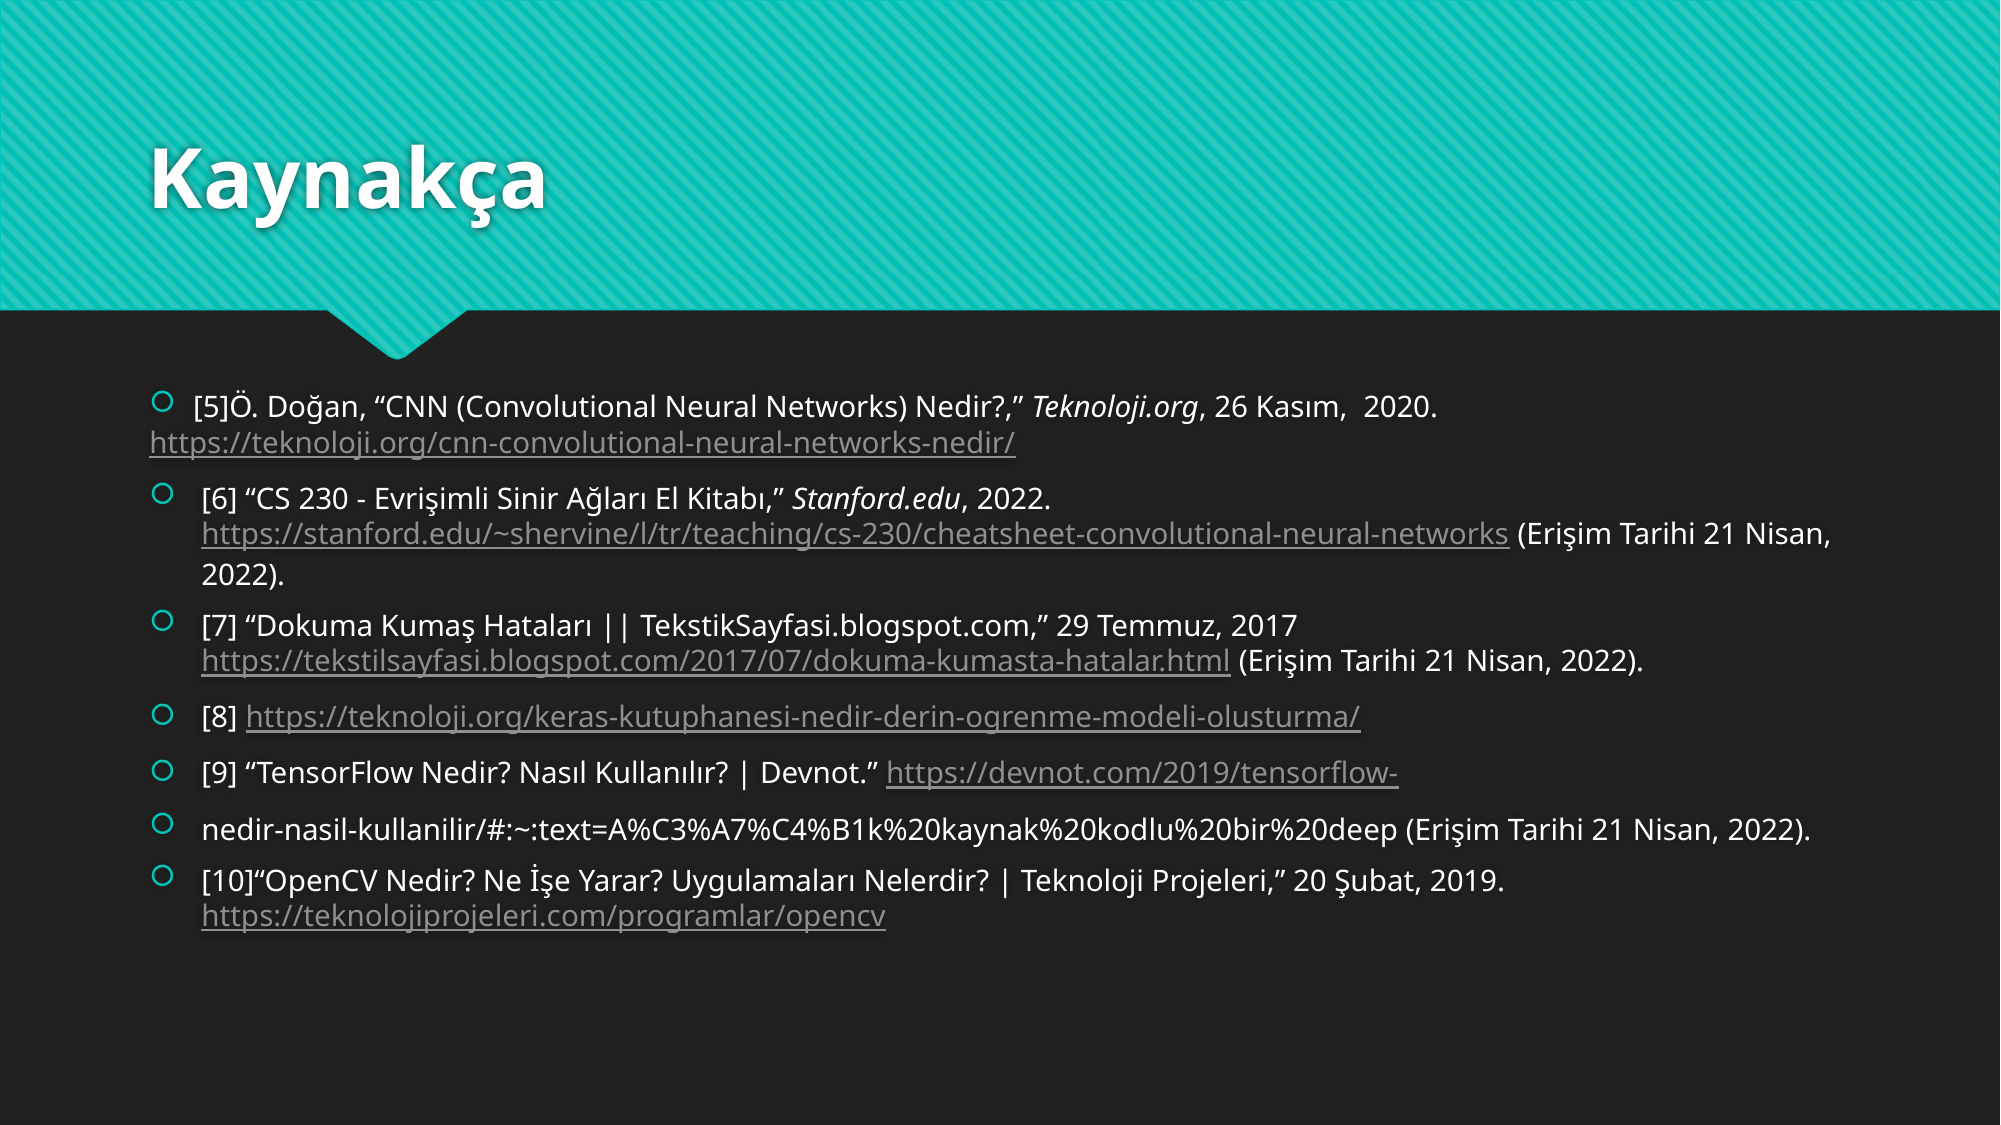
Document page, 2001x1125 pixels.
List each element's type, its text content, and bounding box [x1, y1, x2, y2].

title Kaynakça [132, 73, 1868, 233]
list [5]Ö. Doğan, “CNN (Convolutional Neural Networks) Nedir?,” Teknoloji.org, 26 Kasım, 2020. https://teknoloji.org/cnn-convolutional-neural-networks-nedir/ [6] “CS 230 - Evrişimli Sinir Ağları El Kitabı,” Stanford.edu, 2022. https://stanford.edu/~shervine/l/tr/teaching/cs-230/cheatsheet-convolutional-neural-networks (Erişim Tarihi 21 Nisan, 2022). [7] “Dokuma Kumaş Hataları || TekstikSayfasi.blogspot.com,” 29 Temmuz, 2017 https://tekstilsayfasi.blogspot.com/2017/07/dokuma-kumasta-hatalar.html (Erişim Tarihi 21 Nisan, 2022). [8] https://teknoloji.org/keras-kutuphanesi-nedir-derin-ogrenme-modeli-olusturma/ [9] “TensorFlow Nedir? Nasıl Kullanılır? | Devnot.” https://devnot.com/2019/tensorflow- nedir-nasil-kullanilir/#:~:text=A%C3%A7%C4%B1k%20kaynak%20kodlu%20bir%20deep (Erişim Tarihi 21 Nisan, 2022). [10]“OpenCV Nedir? Ne İşe Yarar? Uygulamaları Nelerdir? | Teknoloji Projeleri,” 20 Şubat, 2019. https://teknolojiprojeleri.com/programlar/opencv [134, 364, 1866, 962]
